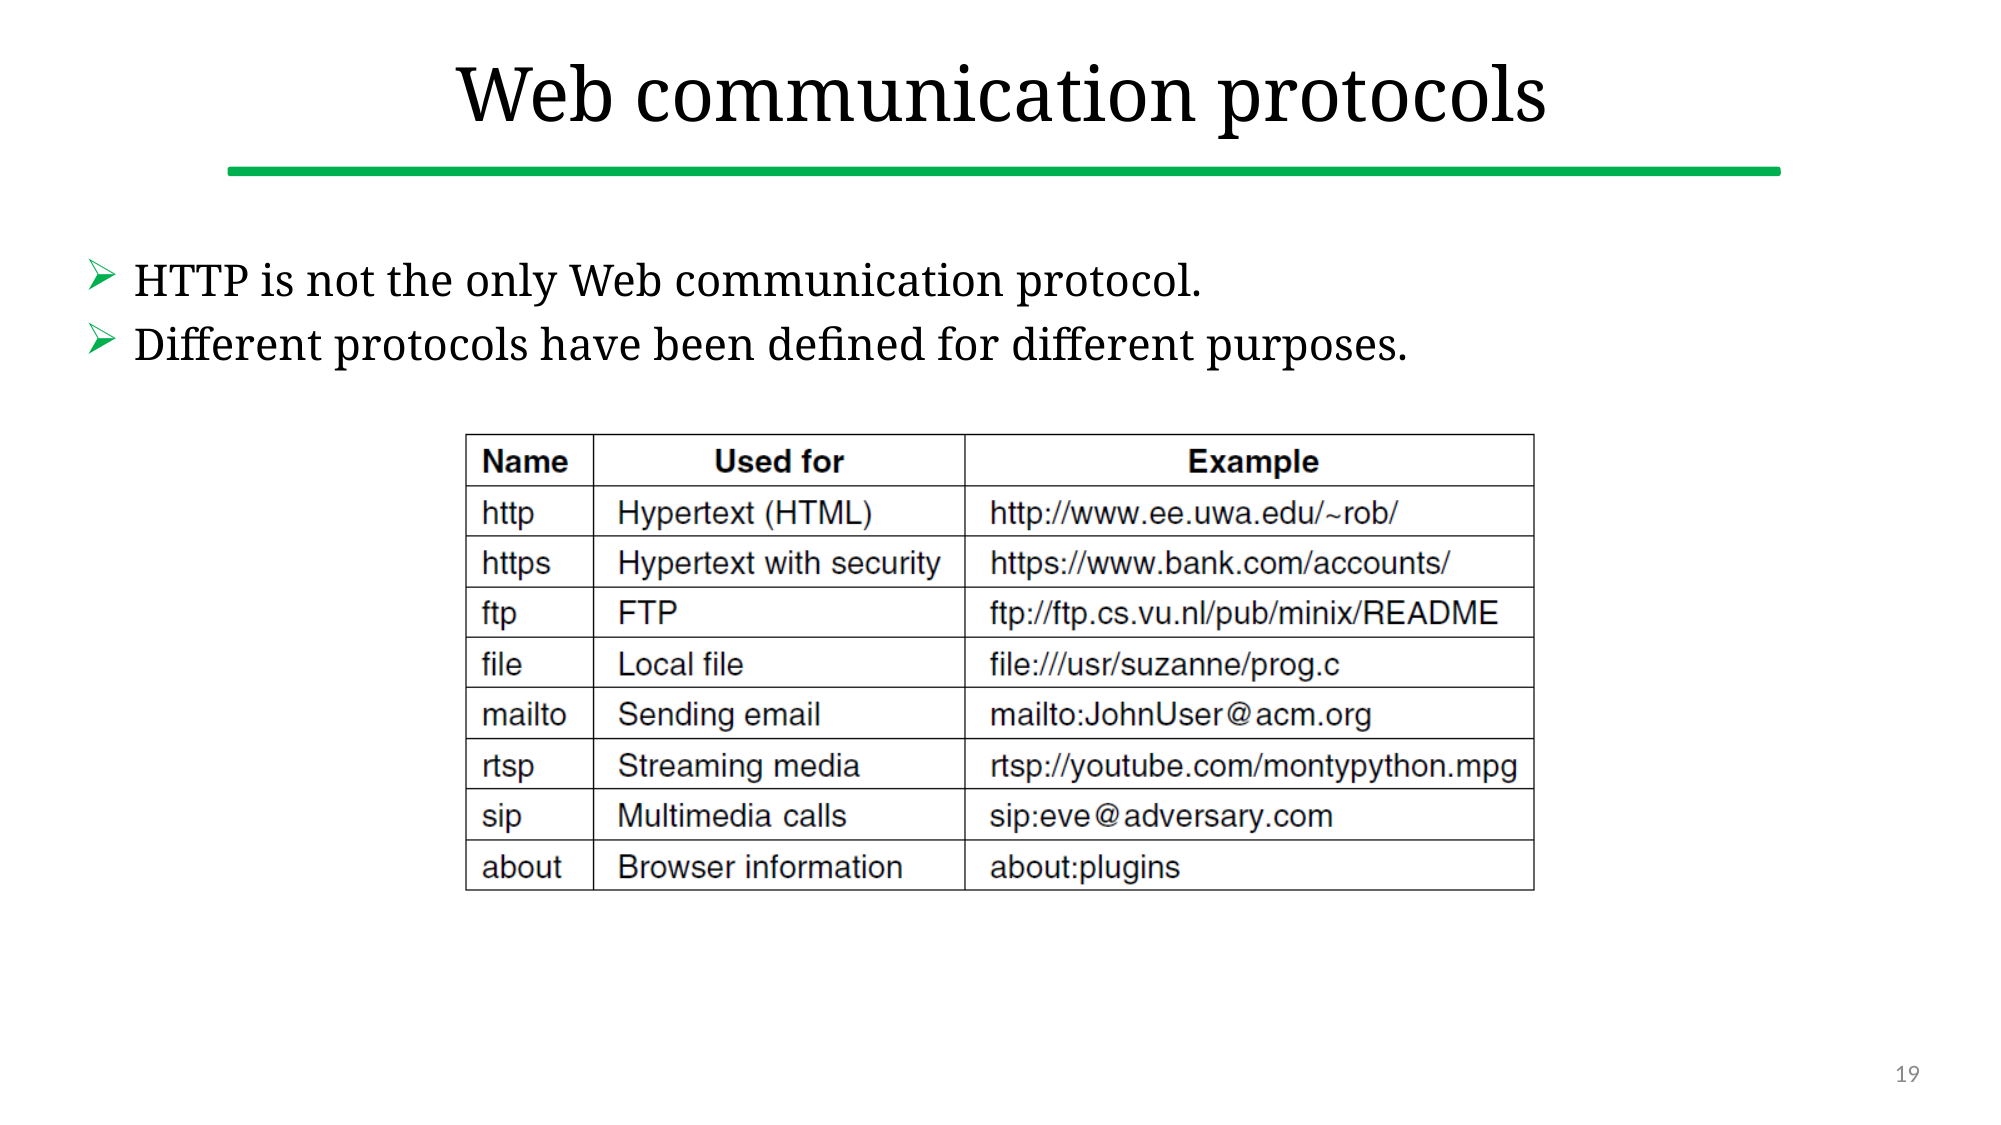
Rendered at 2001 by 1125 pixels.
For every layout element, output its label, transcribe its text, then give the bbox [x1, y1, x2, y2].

picture [463, 424, 1542, 897]
list HTTP is not the only Web communication protocol. Different protocols have been defined for different purposes. [69, 251, 1935, 380]
slide_number 19 [1412, 1042, 1936, 1103]
title Web communication protocols [70, 26, 1936, 168]
